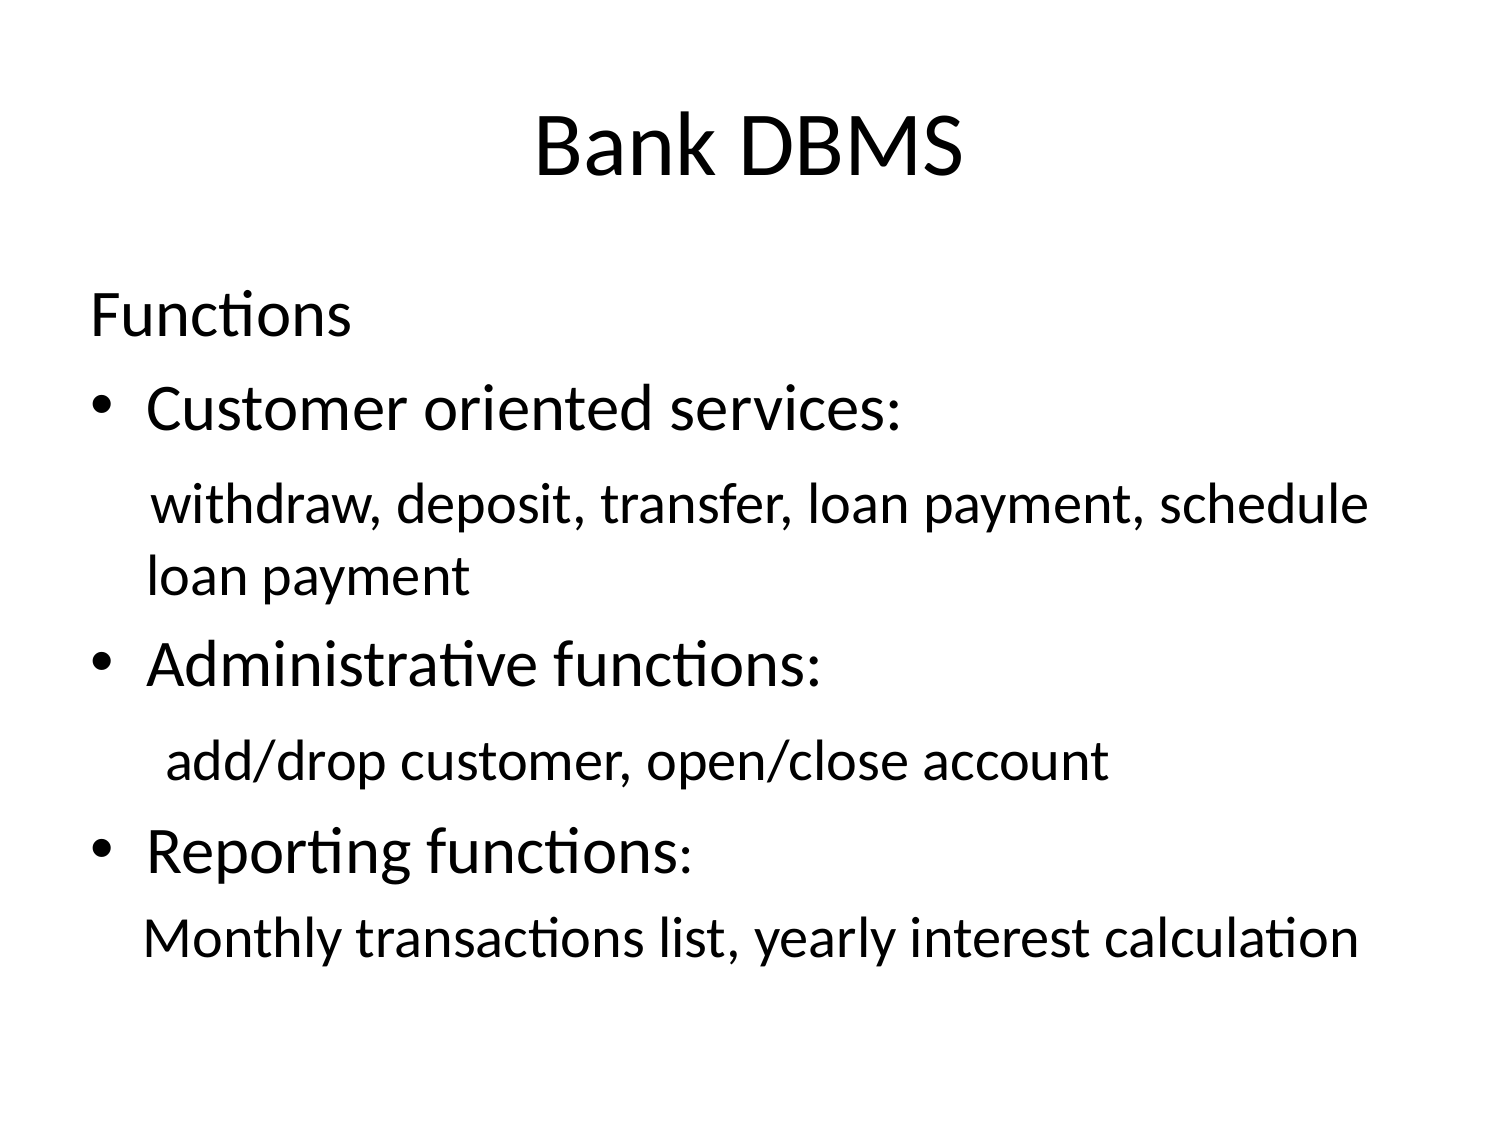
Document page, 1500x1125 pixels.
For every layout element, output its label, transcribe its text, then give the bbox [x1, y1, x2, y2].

title Bank DBMS [75, 45, 1425, 233]
list Functions Customer oriented services: withdraw, deposit, transfer, loan payment, schedule loan payment Administrative functions: add/drop customer, open/close account Reporting functions: Monthly transactions list, yearly interest calculation [75, 262, 1425, 1005]
